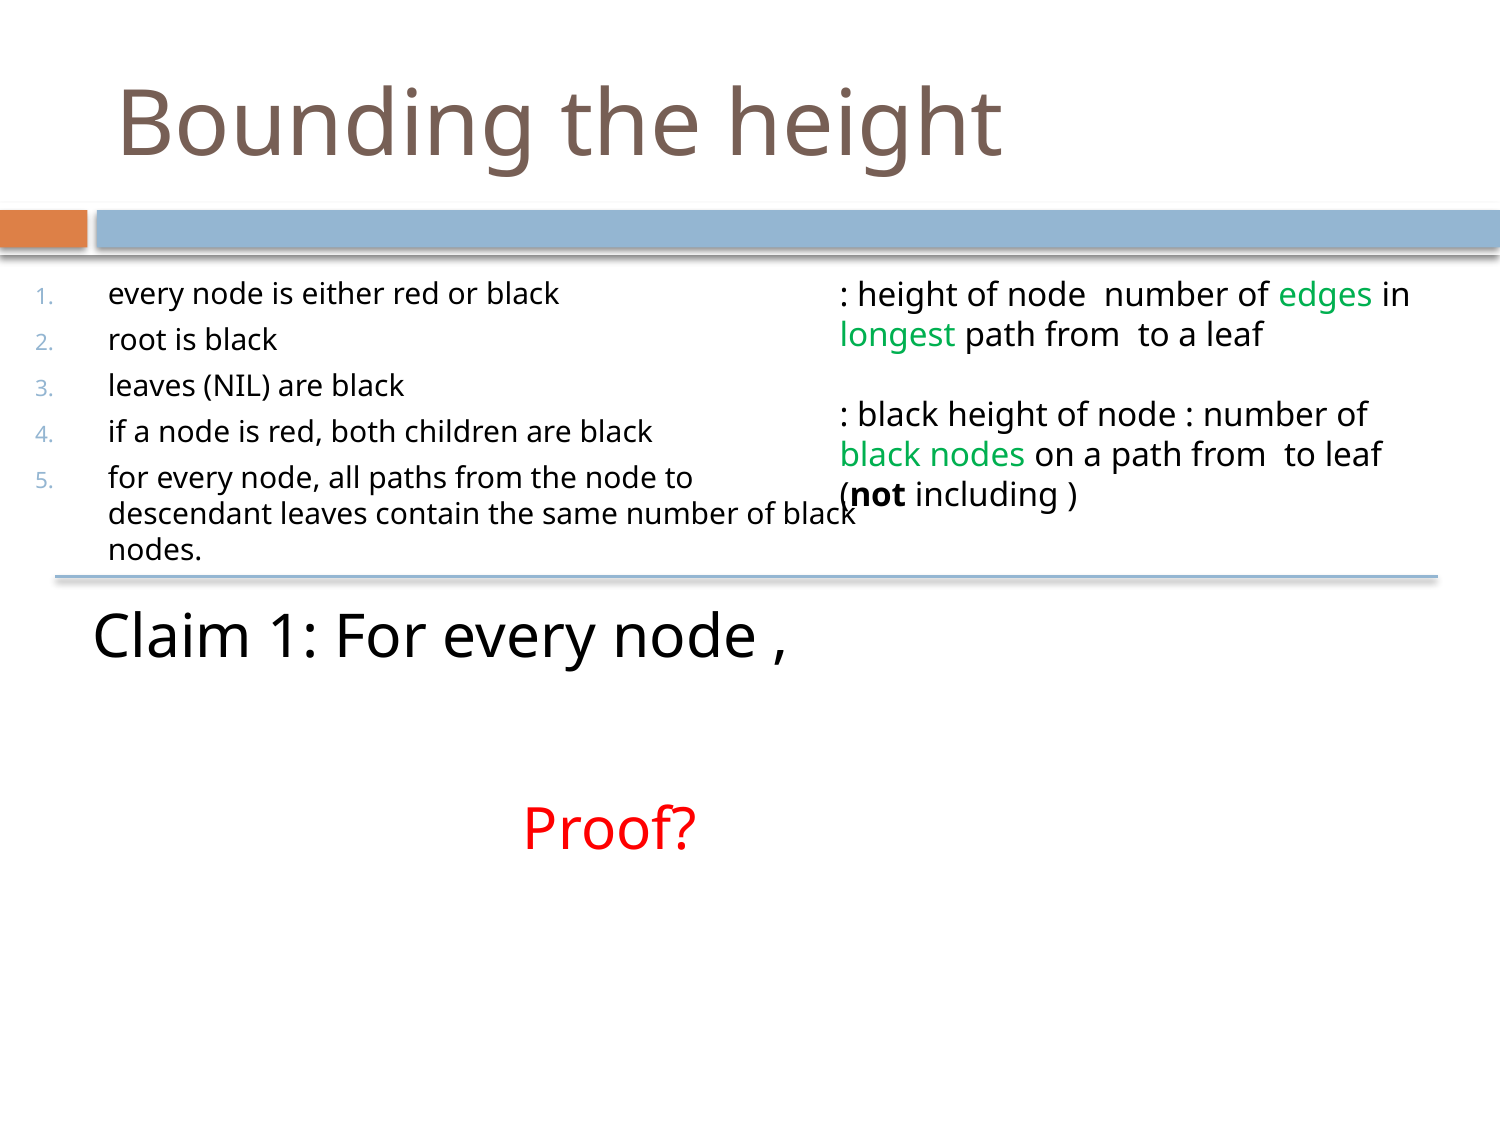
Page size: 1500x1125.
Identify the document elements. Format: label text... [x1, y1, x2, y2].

text_box every node is either red or black root is black leaves (NIL) are black if a node is red, both children are black for every node, all paths from the node to descendant leaves contain the same number of black nodes. [20, 267, 875, 577]
title Bounding the height [100, 37, 1438, 200]
text_box Proof? [508, 783, 712, 869]
